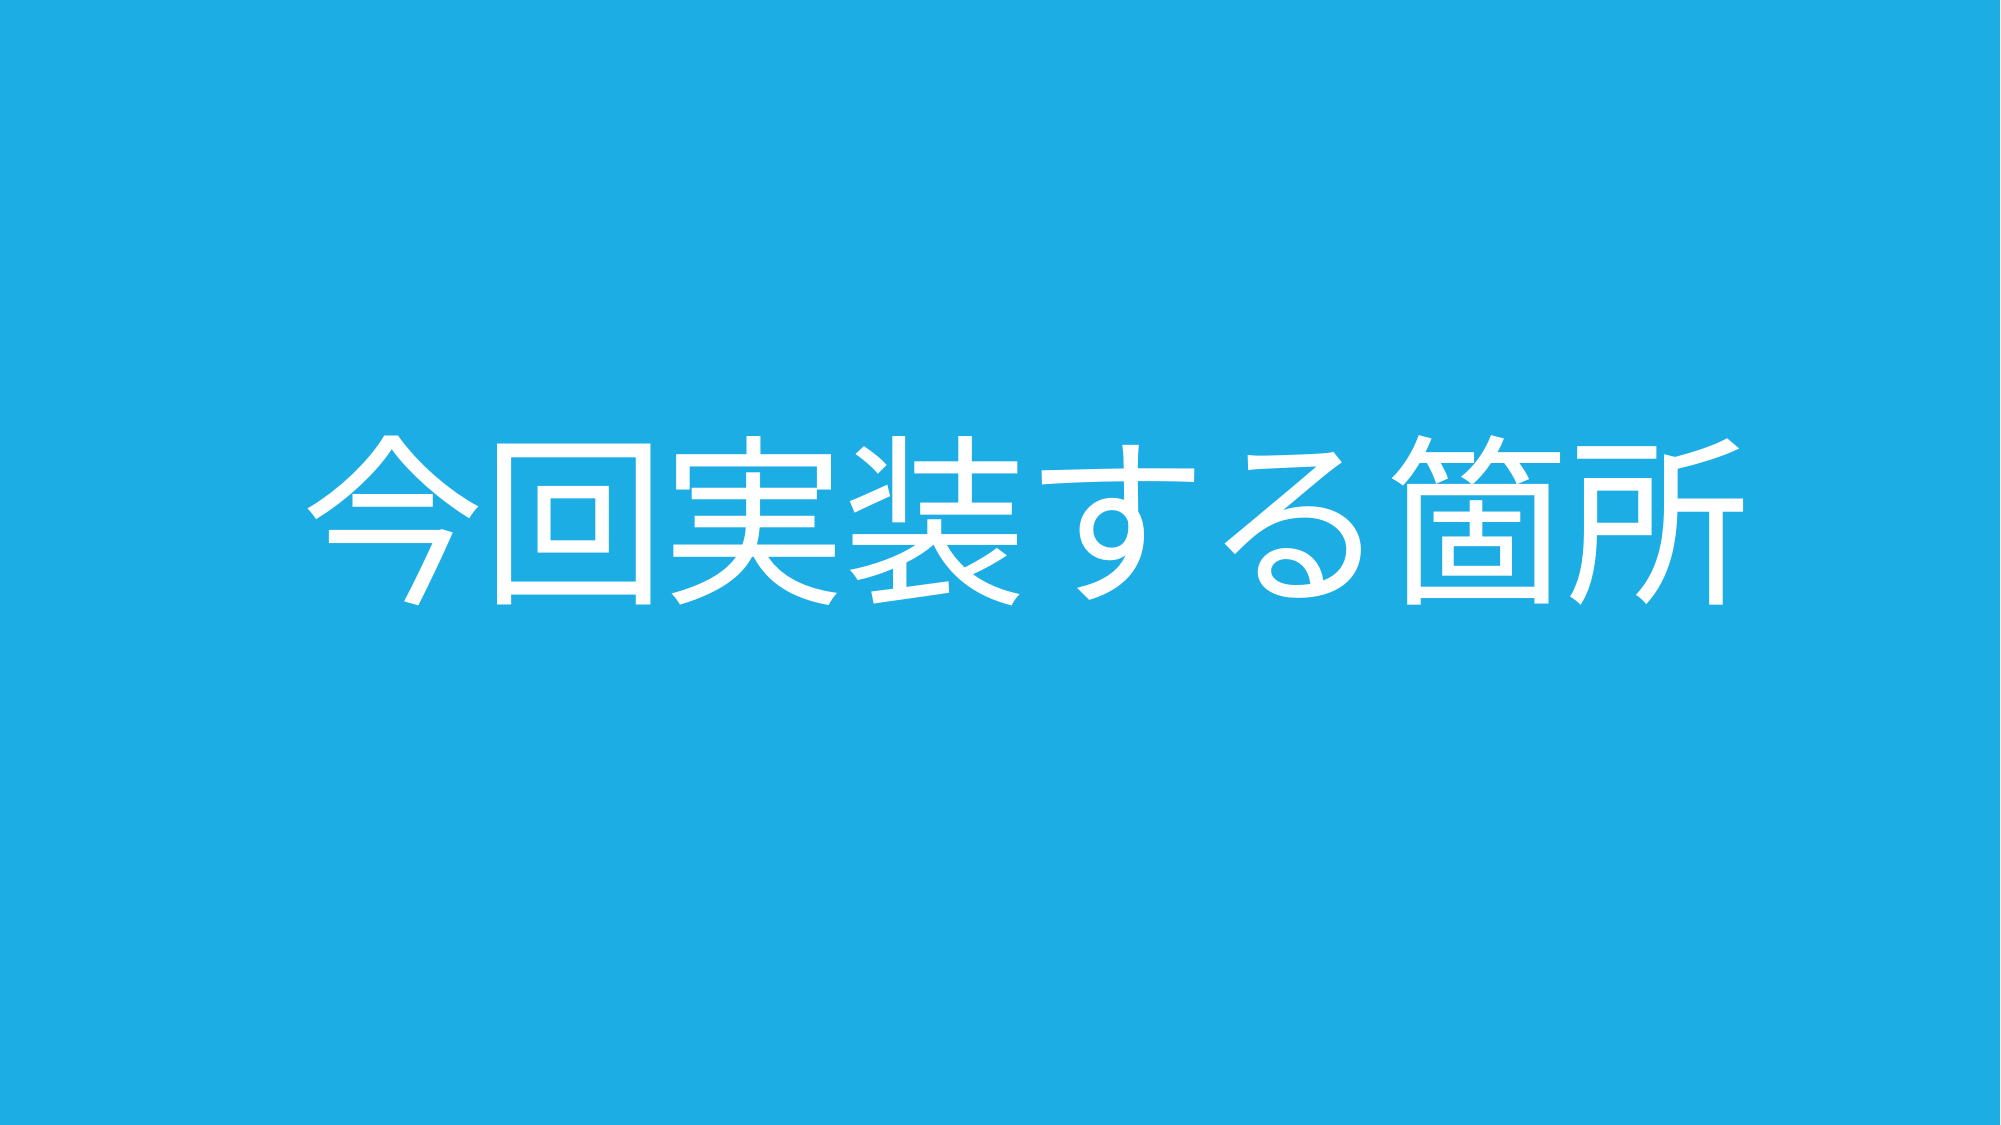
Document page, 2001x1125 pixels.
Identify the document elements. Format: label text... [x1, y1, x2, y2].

title 今回実装する箇所 [99, 391, 1952, 633]
